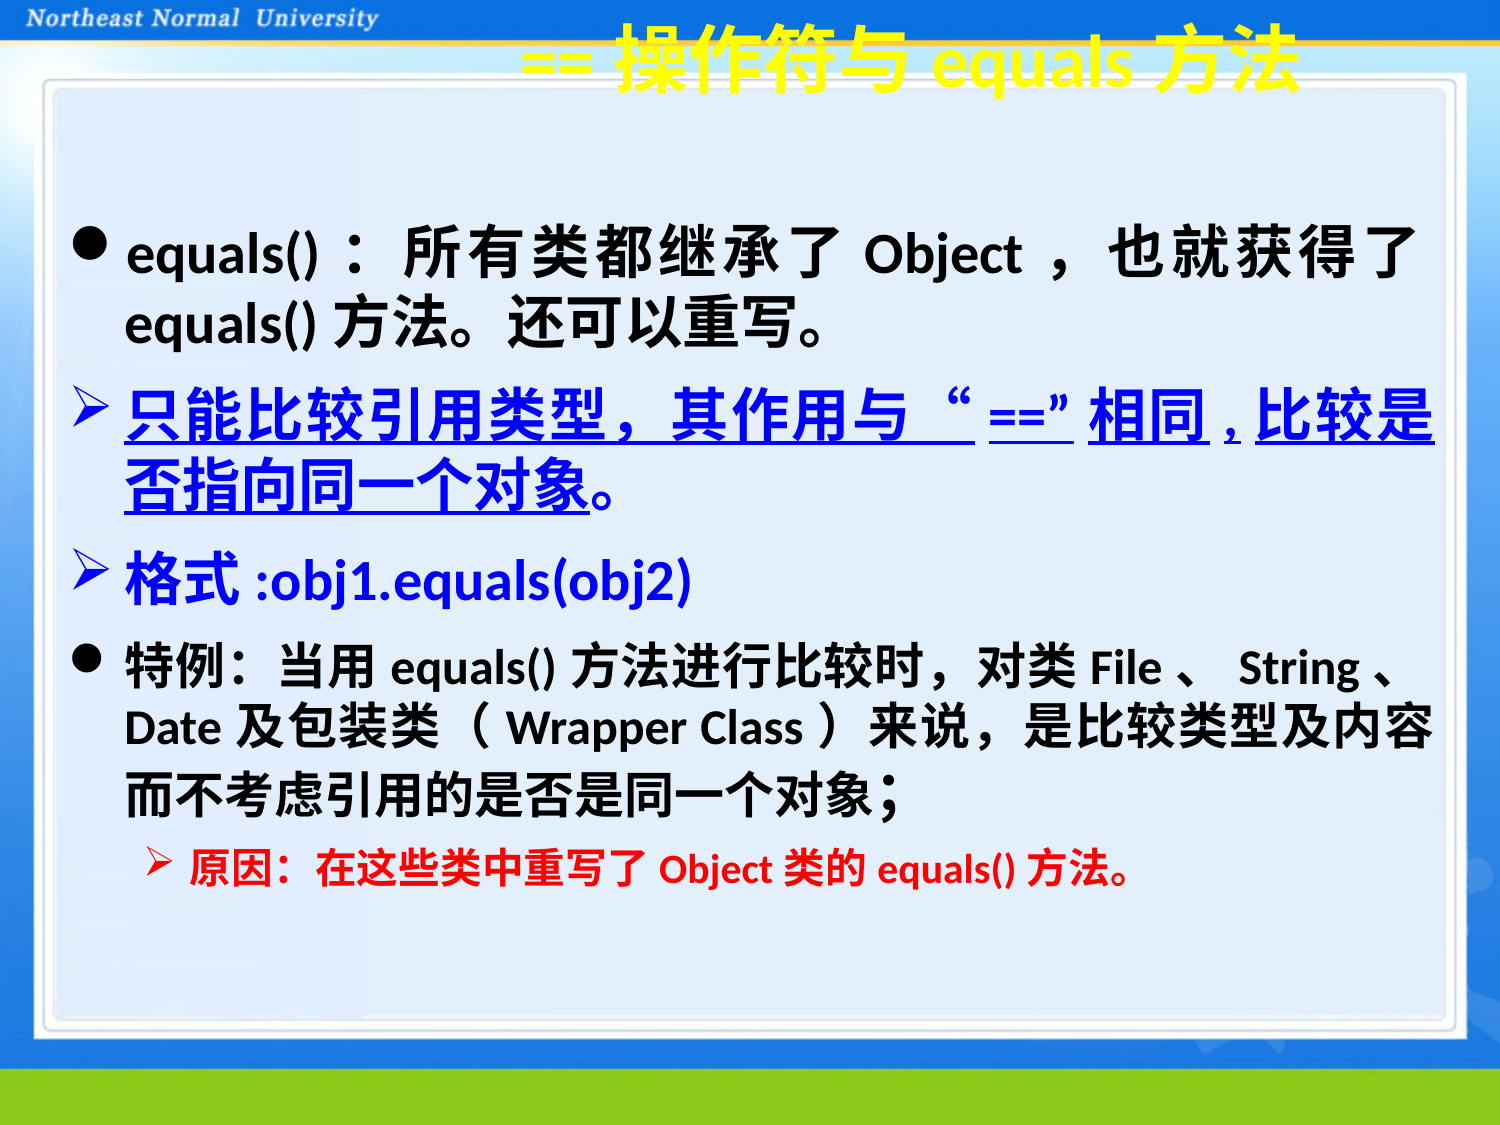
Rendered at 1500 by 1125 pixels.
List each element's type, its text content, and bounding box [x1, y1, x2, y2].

picture [0, 0, 1500, 1125]
title ==操作符与equals方法 [419, 0, 1404, 115]
list equals()：所有类都继承了Object，也就获得了equals()方法。还可以重写。 只能比较引用类型，其作用与“==”相同,比较是否指向同一个对象。 格式:obj1.equals(obj2) 特例：当用equals()方法进行比较时，对类File、String、Date及包装类（Wrapper Class）来说，是比较类型及内容而不考虑引用的是否是同一个对象； 原因：在这些类中重写了Object类的equals()方法。 [53, 208, 1450, 953]
